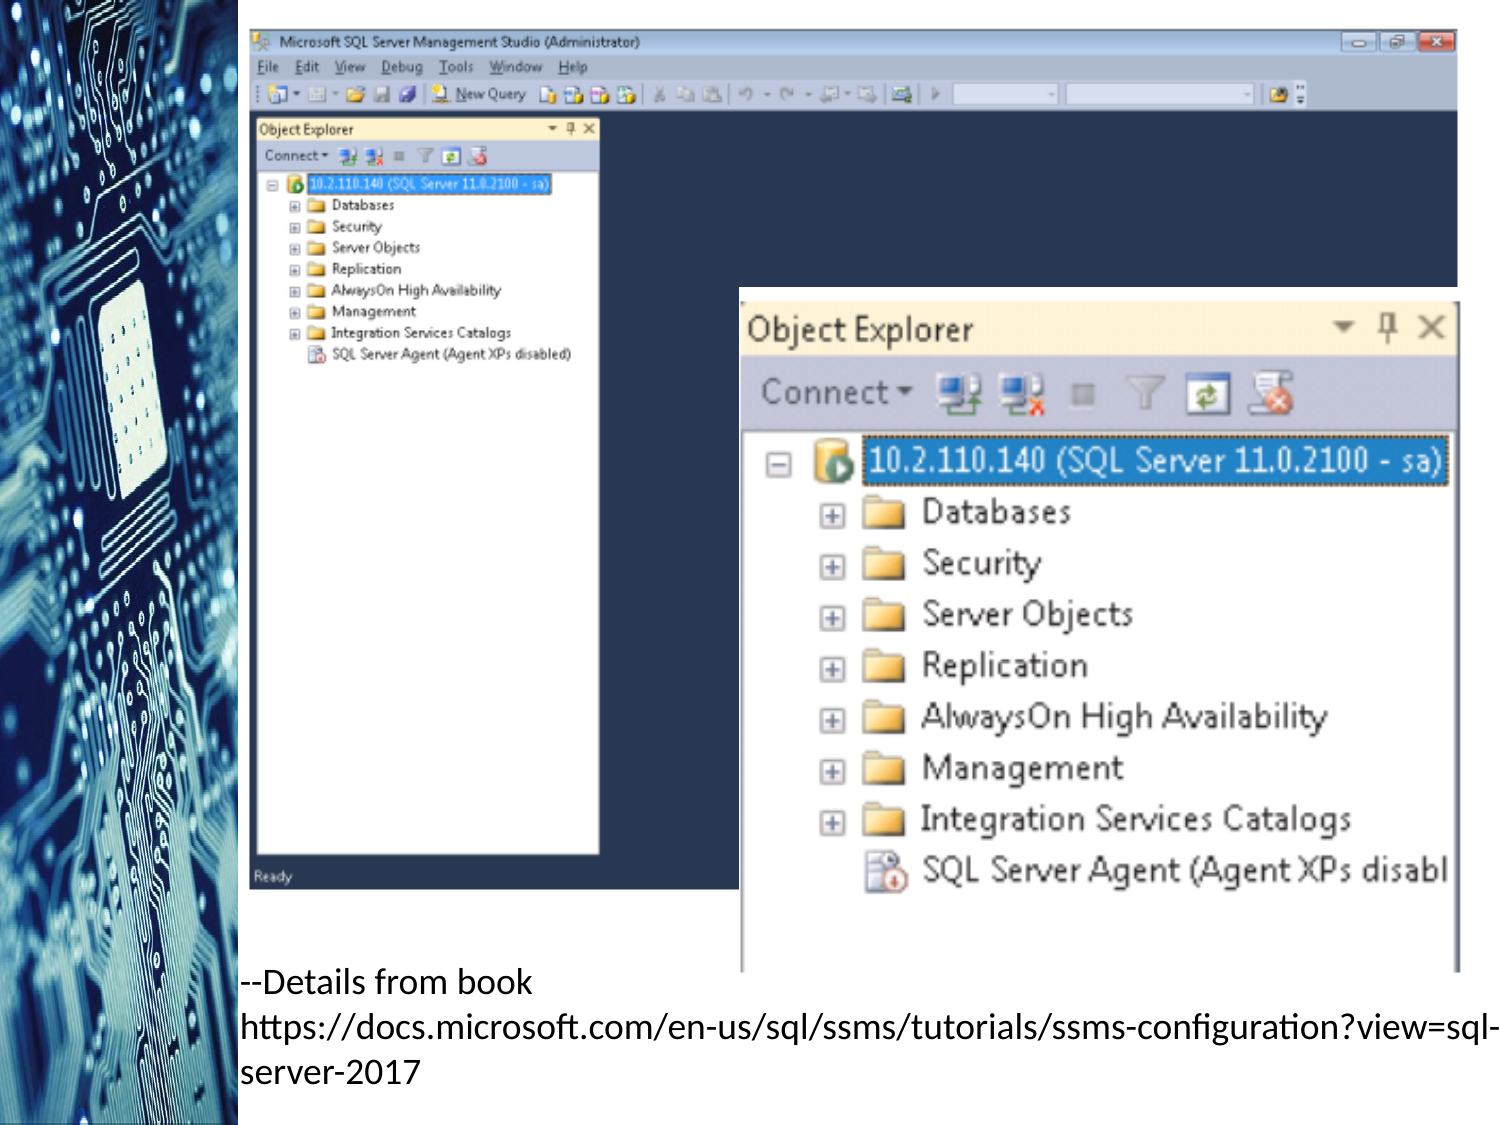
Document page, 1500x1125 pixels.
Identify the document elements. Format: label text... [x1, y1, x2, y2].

picture [248, 24, 1468, 988]
text_box --Details from book https://docs.microsoft.com/en-us/sql/ssms/tutorials/ssms-configuration?view=sql-server-2017 [224, 949, 1500, 1100]
picture [0, 0, 238, 1125]
